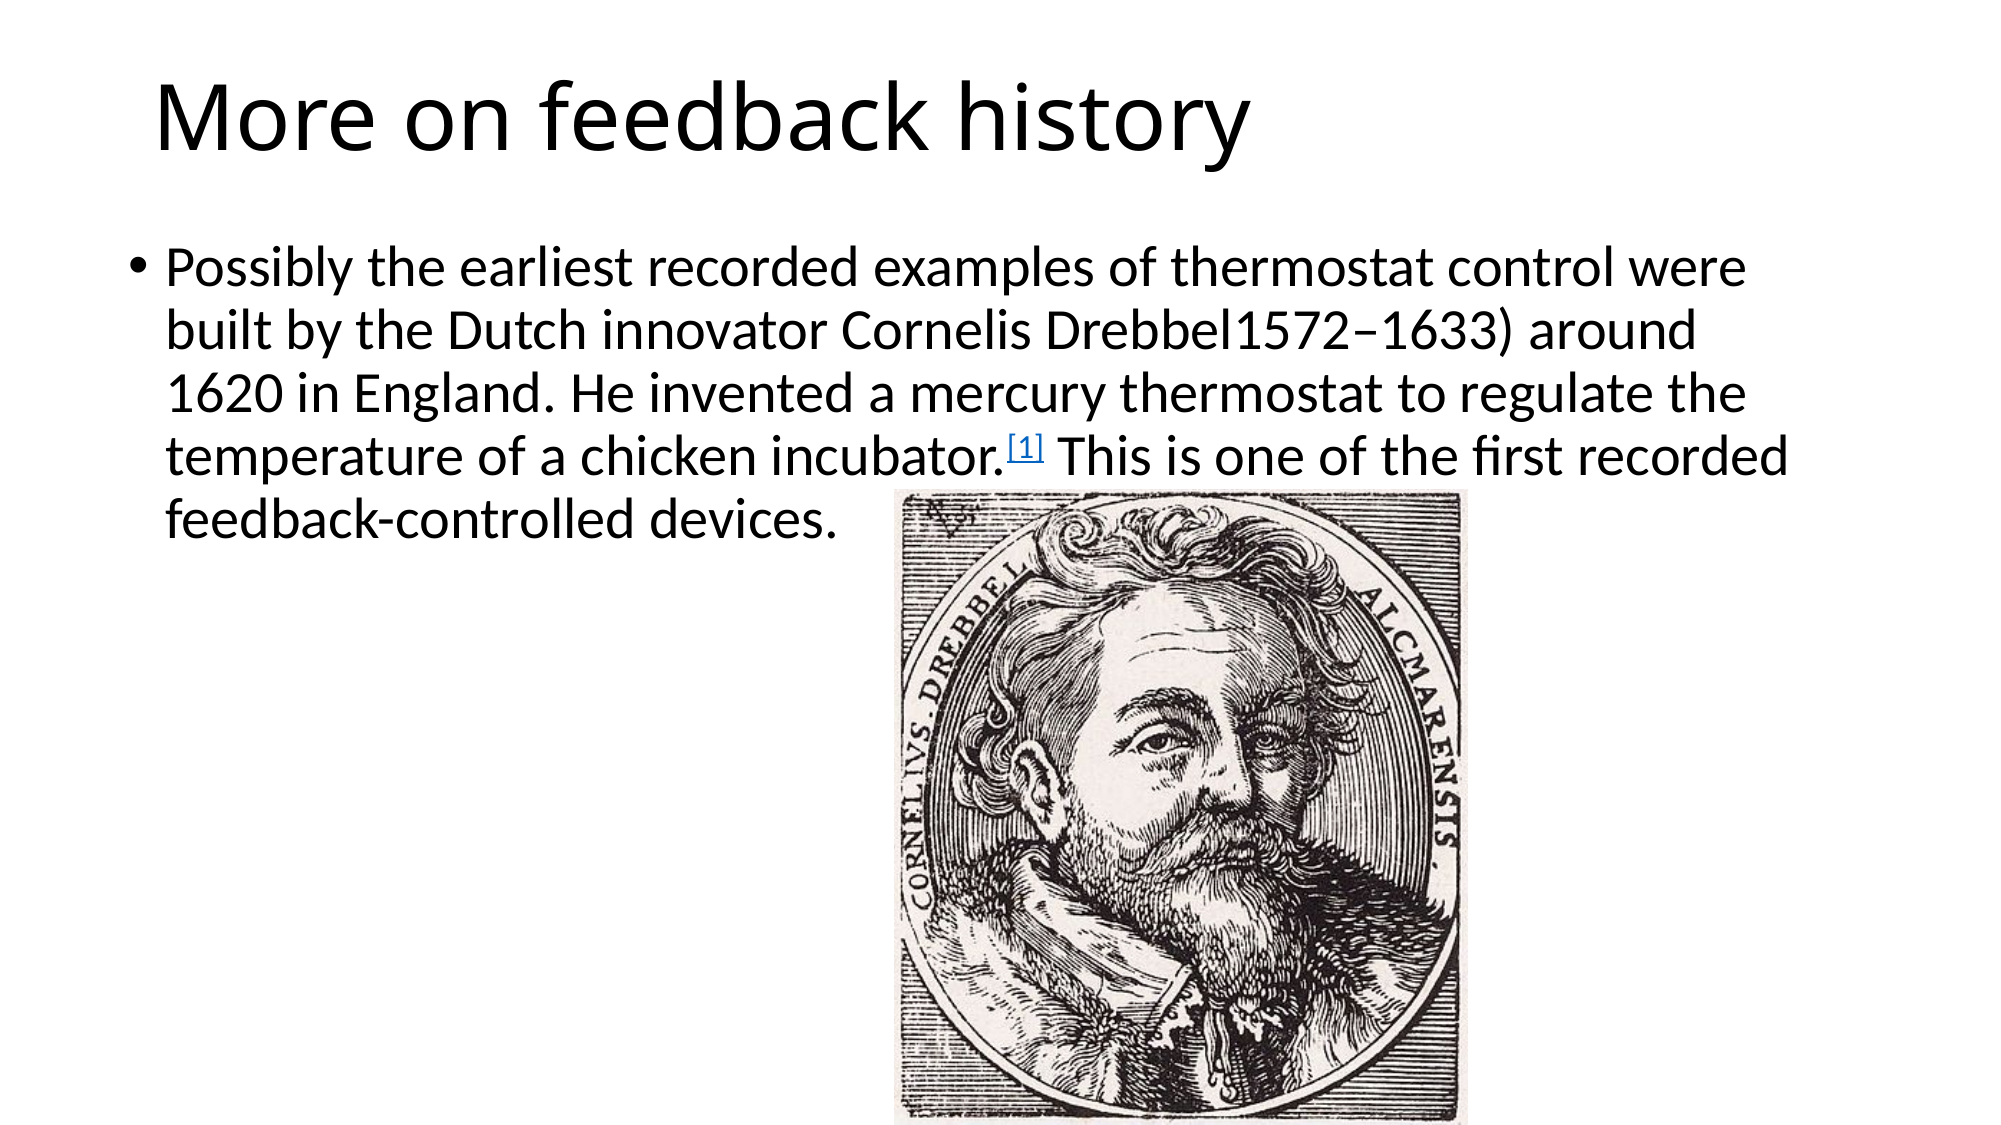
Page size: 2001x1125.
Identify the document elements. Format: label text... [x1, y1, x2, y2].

title More on feedback history [137, 59, 1863, 183]
list Possibly the earliest recorded examples of thermostat control were built by the Dutch innovator Cornelis Drebbel1572–1633) around 1620 in England. He invented a mercury thermostat to regulate the temperature of a chicken incubator.[1] This is one of the first recorded feedback-controlled devices. [113, 229, 1839, 1075]
picture [894, 489, 1468, 1125]
